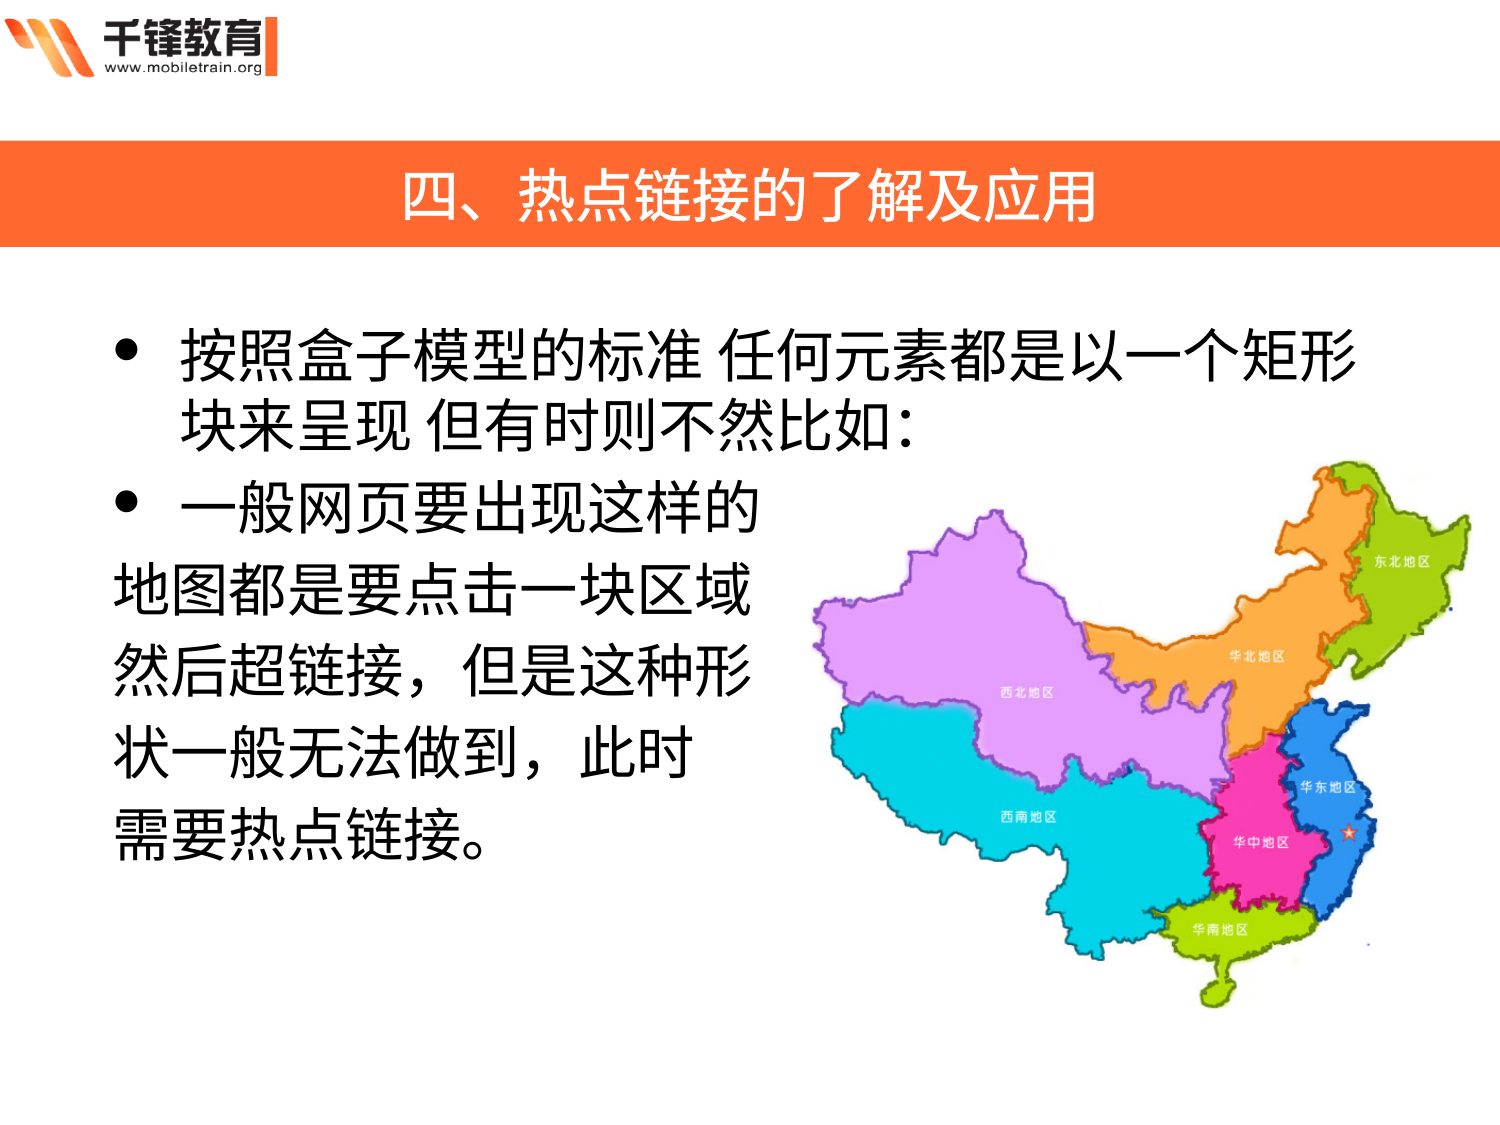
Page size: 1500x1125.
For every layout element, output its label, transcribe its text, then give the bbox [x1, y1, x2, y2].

picture [3, 18, 261, 79]
text_box 按照盒子模型的标准 任何元素都是以一个矩形块来呈现 但有时则不然比如： 一般网页要出现这样的 地图都是要点击一块区域 然后超链接，但是这种形 状一般无法做到，此时 需要热点链接。 [74, 312, 1425, 1055]
text_box 四、热点链接的了解及应用 [0, 140, 1500, 247]
picture [808, 456, 1474, 1009]
